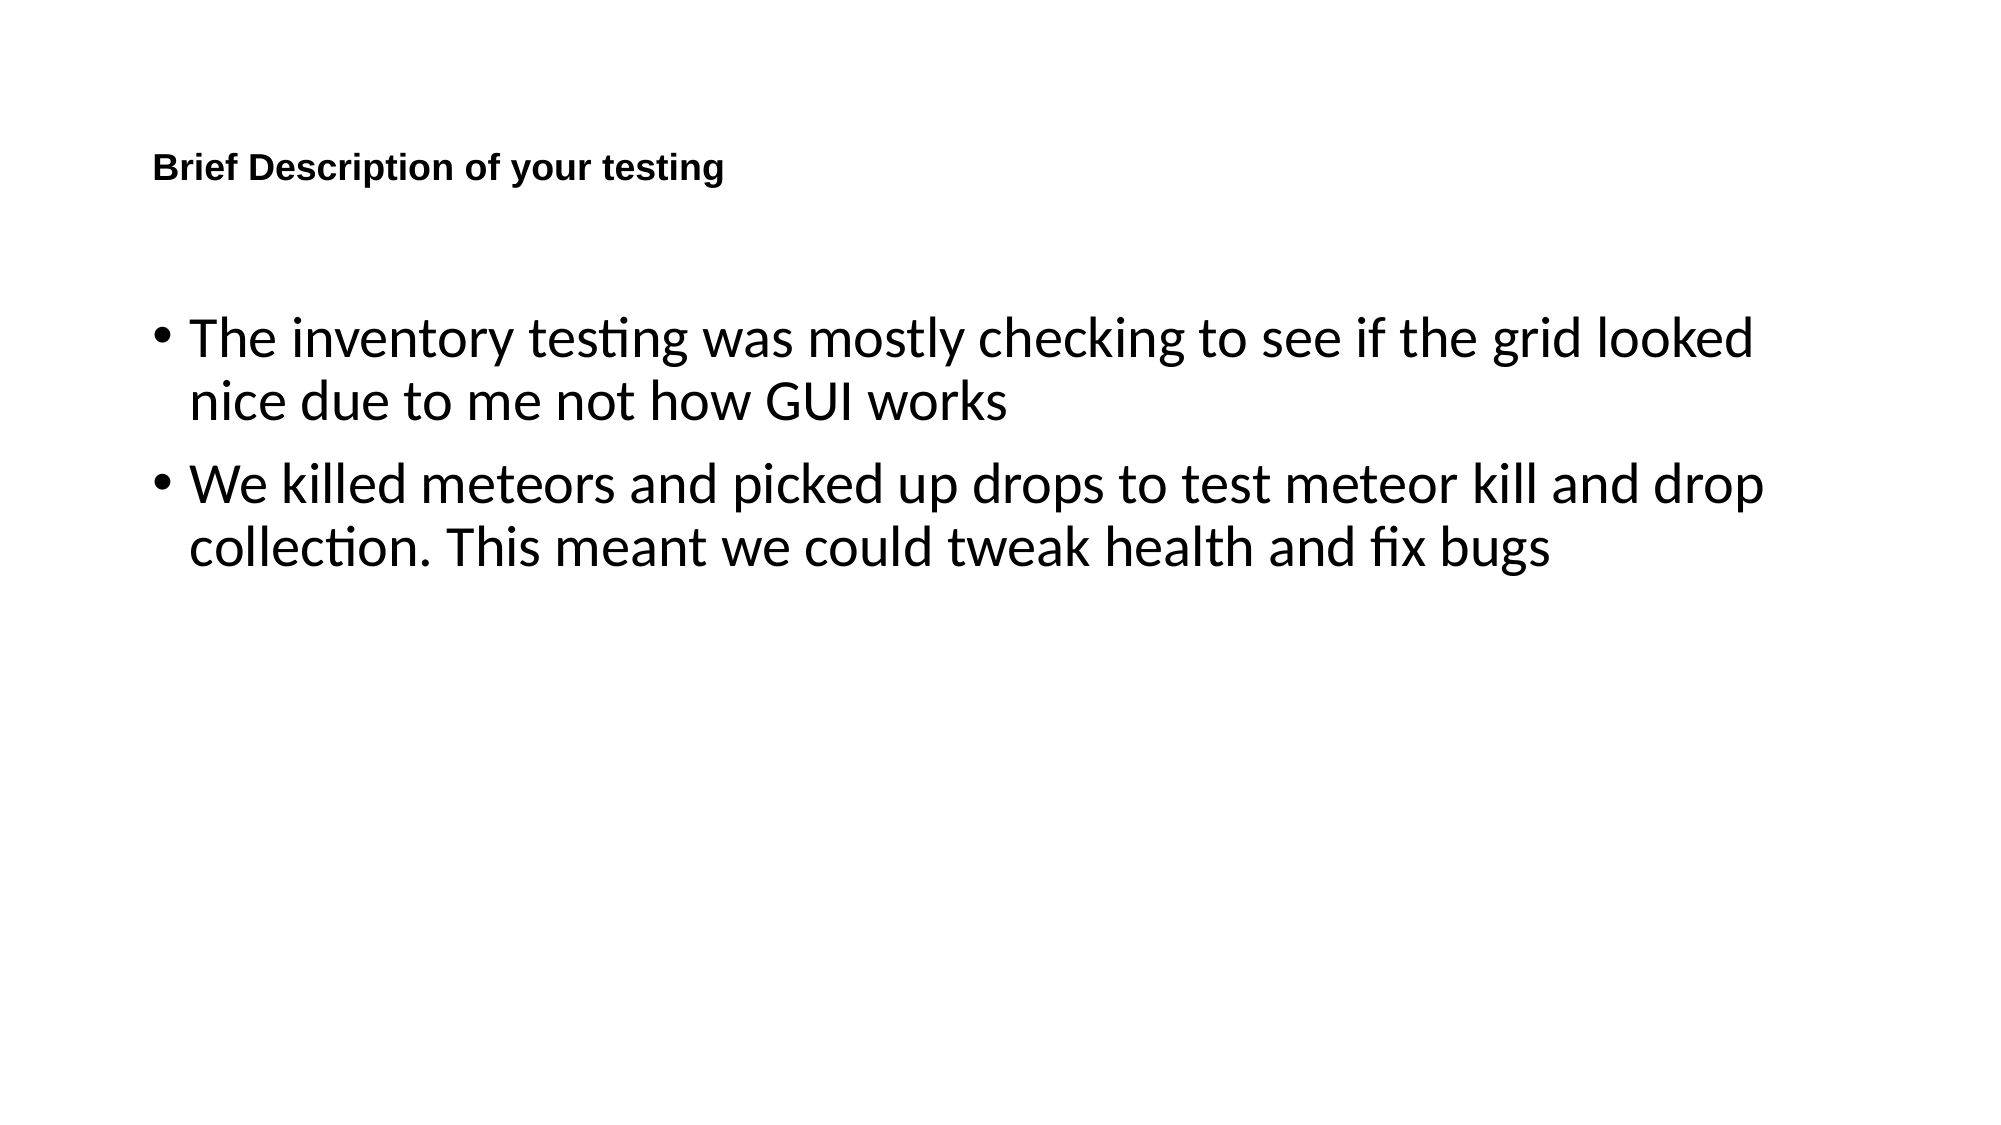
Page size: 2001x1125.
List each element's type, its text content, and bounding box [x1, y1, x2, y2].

title Brief Description of your testing [137, 59, 1863, 278]
list The inventory testing was mostly checking to see if the grid looked nice due to me not how GUI works We killed meteors and picked up drops to test meteor kill and drop collection. This meant we could tweak health and fix bugs [137, 299, 1863, 1014]
